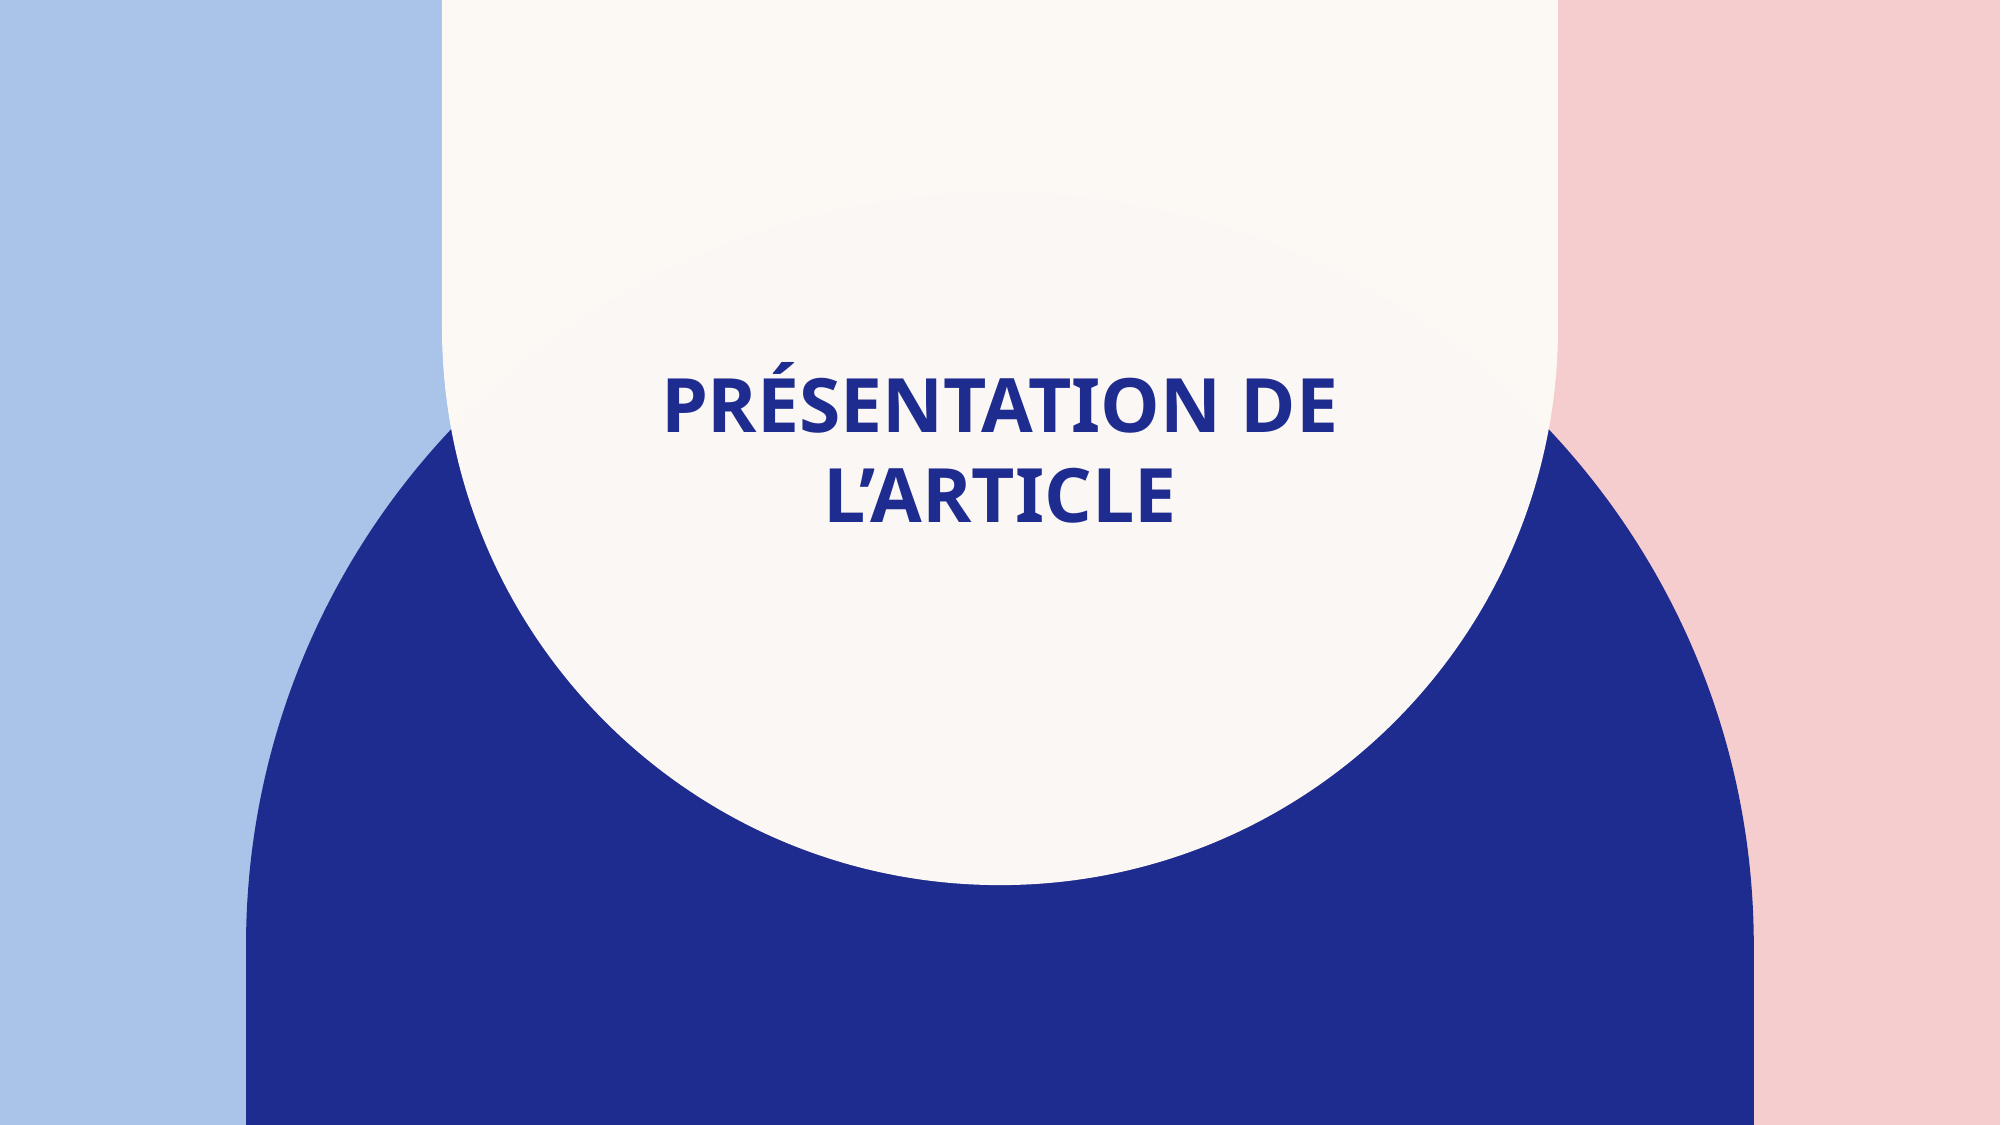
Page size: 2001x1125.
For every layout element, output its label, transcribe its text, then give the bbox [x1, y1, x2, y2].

title Présentation de l’article [528, 132, 1472, 762]
